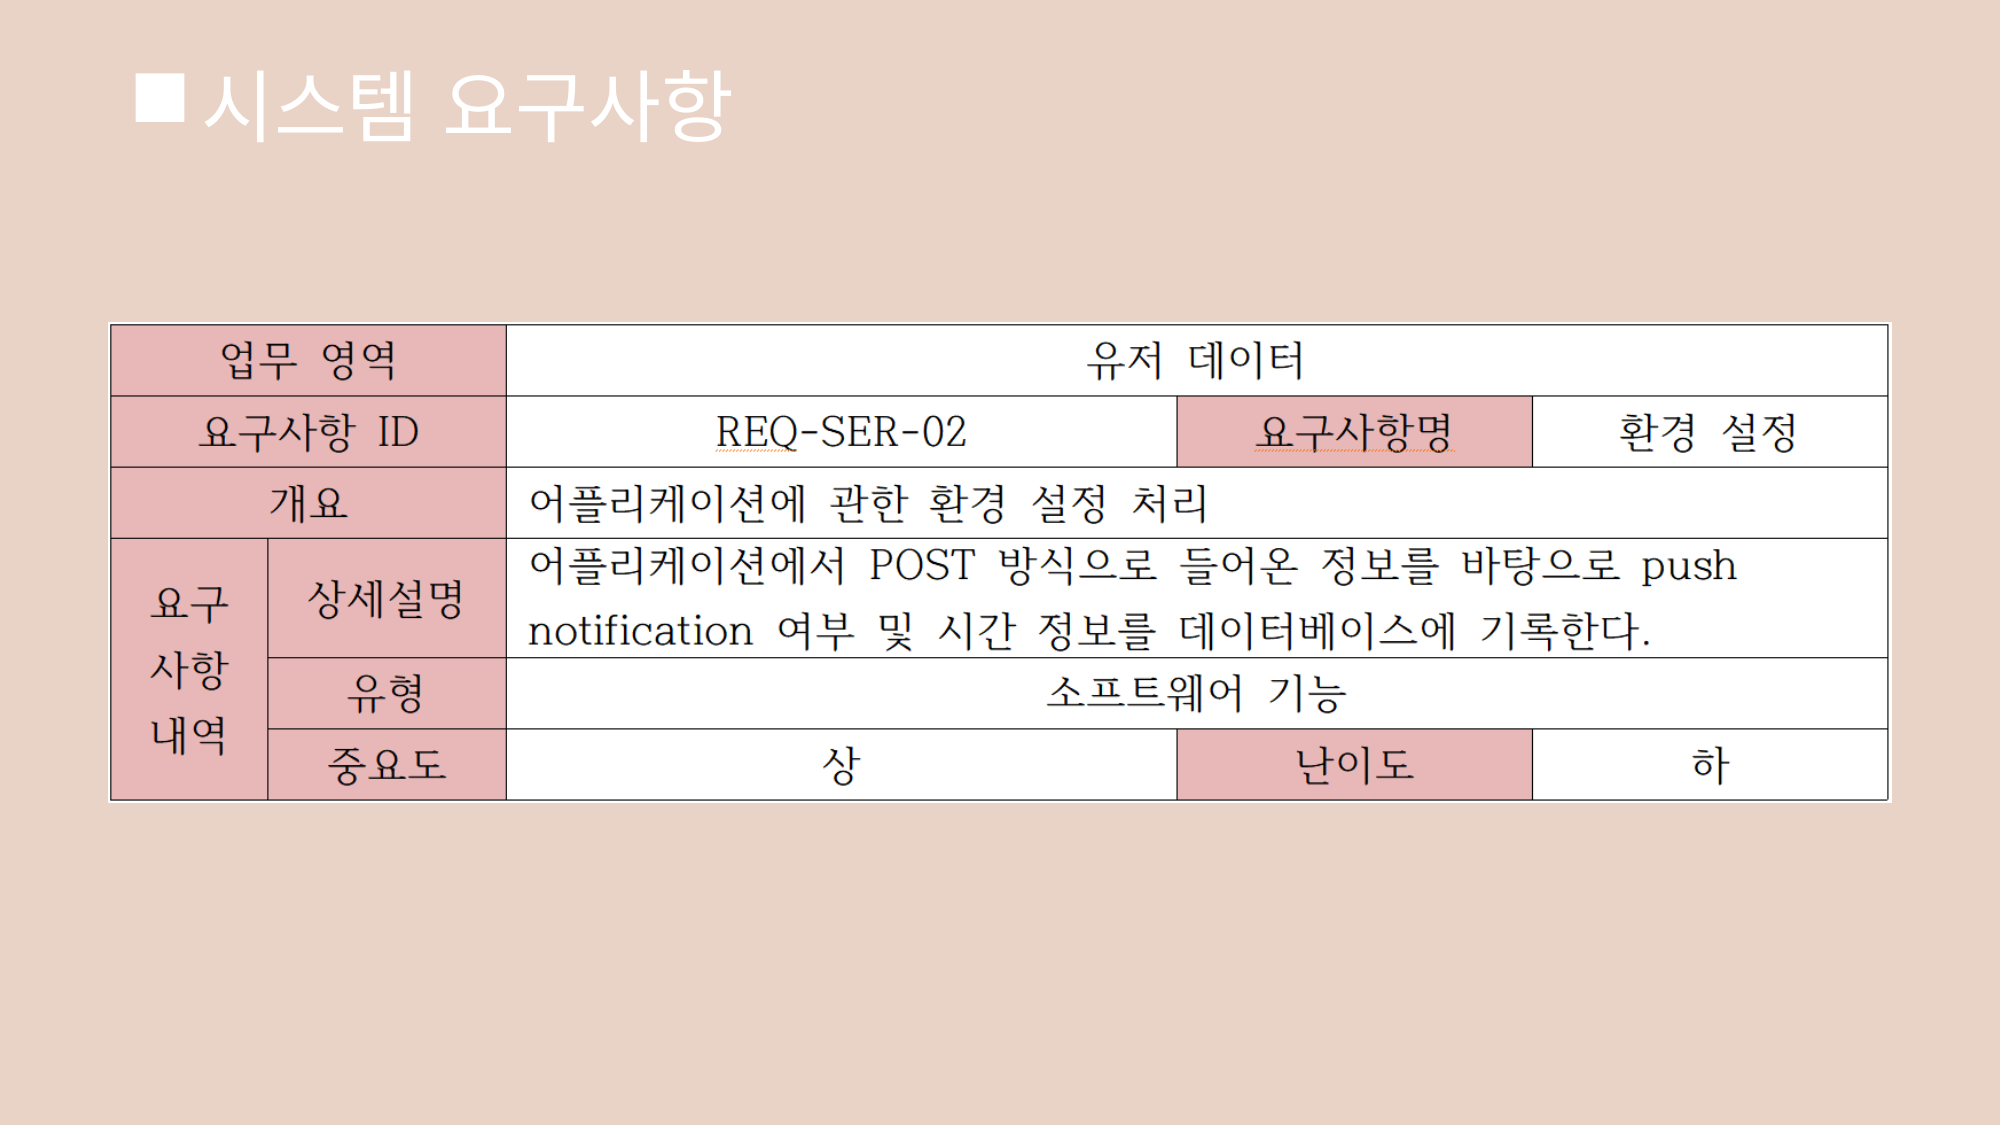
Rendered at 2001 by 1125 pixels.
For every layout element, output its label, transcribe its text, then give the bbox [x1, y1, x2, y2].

text_box [135, 72, 185, 123]
picture [108, 322, 1892, 803]
title 시스템 요구사항 [186, 2, 1912, 220]
